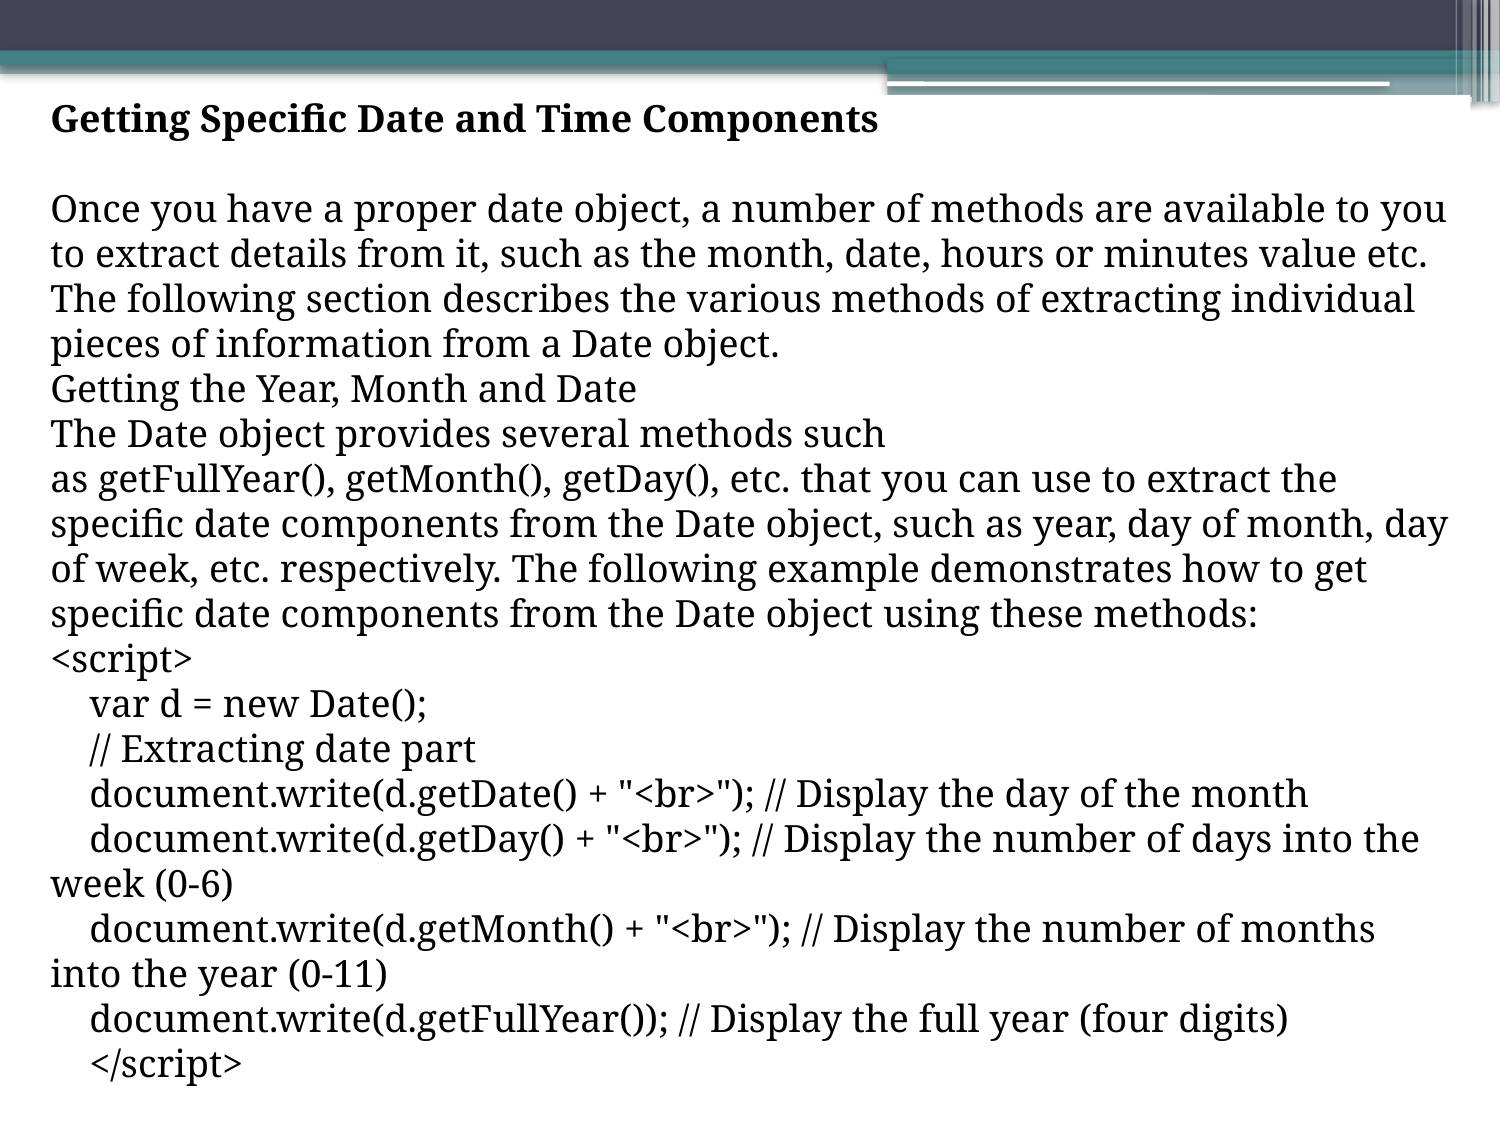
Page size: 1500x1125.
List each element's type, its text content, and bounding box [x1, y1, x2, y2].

text_box Getting Specific Date and Time Components Once you have a proper date object, a number of methods are available to you to extract details from it, such as the month, date, hours or minutes value etc. The following section describes the various methods of extracting individual pieces of information from a Date object. Getting the Year, Month and Date The Date object provides several methods such as getFullYear(), getMonth(), getDay(), etc. that you can use to extract the specific date components from the Date object, such as year, day of month, day of week, etc. respectively. The following example demonstrates how to get specific date components from the Date object using these methods: <script> var d = new Date(); // Extracting date part document.write(d.getDate() + "<br>"); // Display the day of the month document.write(d.getDay() + "<br>"); // Display the number of days into the week (0-6) document.write(d.getMonth() + "<br>"); // Display the number of months into the year (0-11) document.write(d.getFullYear()); // Display the full year (four digits) </script> [35, 94, 1471, 1093]
